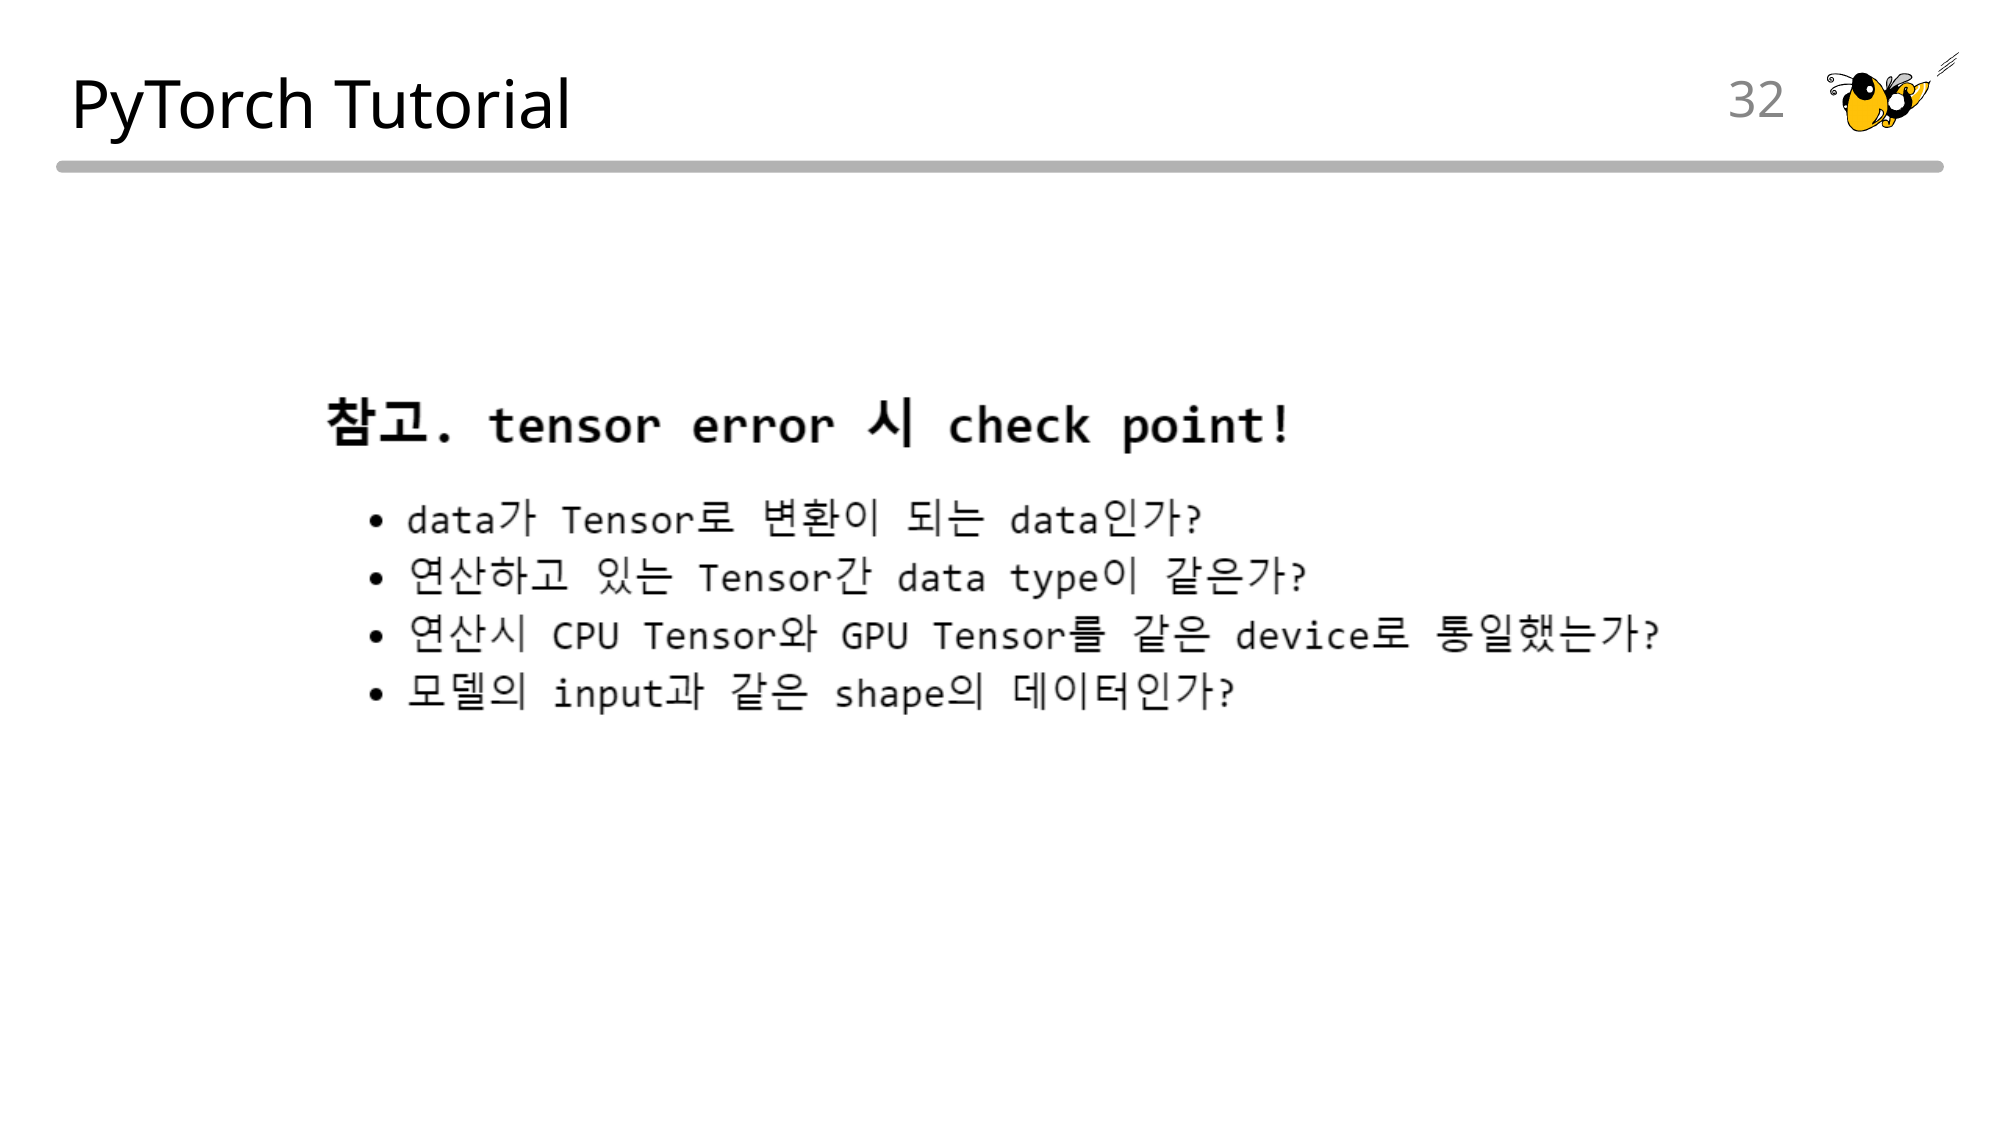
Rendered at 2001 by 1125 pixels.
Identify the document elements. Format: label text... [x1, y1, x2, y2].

picture [1827, 52, 1959, 132]
picture [306, 360, 1693, 765]
title PyTorch Tutorial [40, 52, 1640, 151]
slide_number 32 [1695, 61, 1820, 141]
